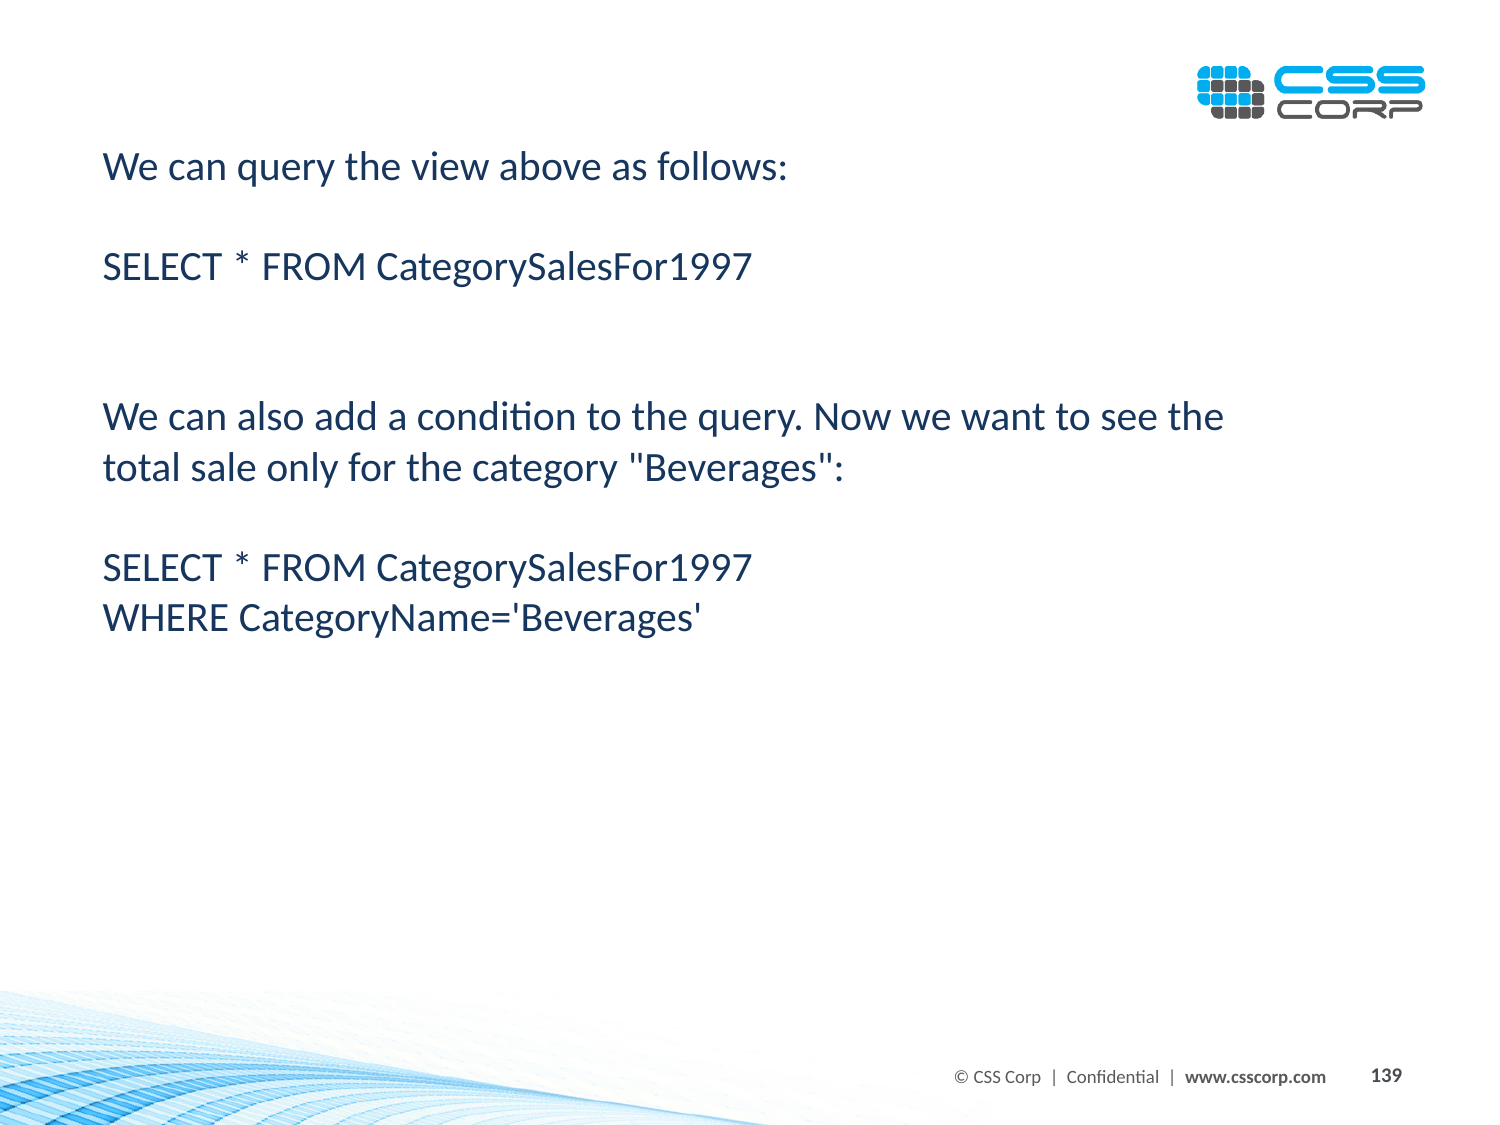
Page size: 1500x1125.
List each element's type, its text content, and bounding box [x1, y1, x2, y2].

text_box We can query the view above as follows: SELECT * FROM CategorySalesFor1997 We can also add a condition to the query. Now we want to see the total sale only for the category "Beverages": SELECT * FROM CategorySalesFor1997 WHERE CategoryName='Beverages' [87, 131, 1288, 647]
picture [1197, 66, 1428, 119]
picture [0, 987, 991, 1125]
